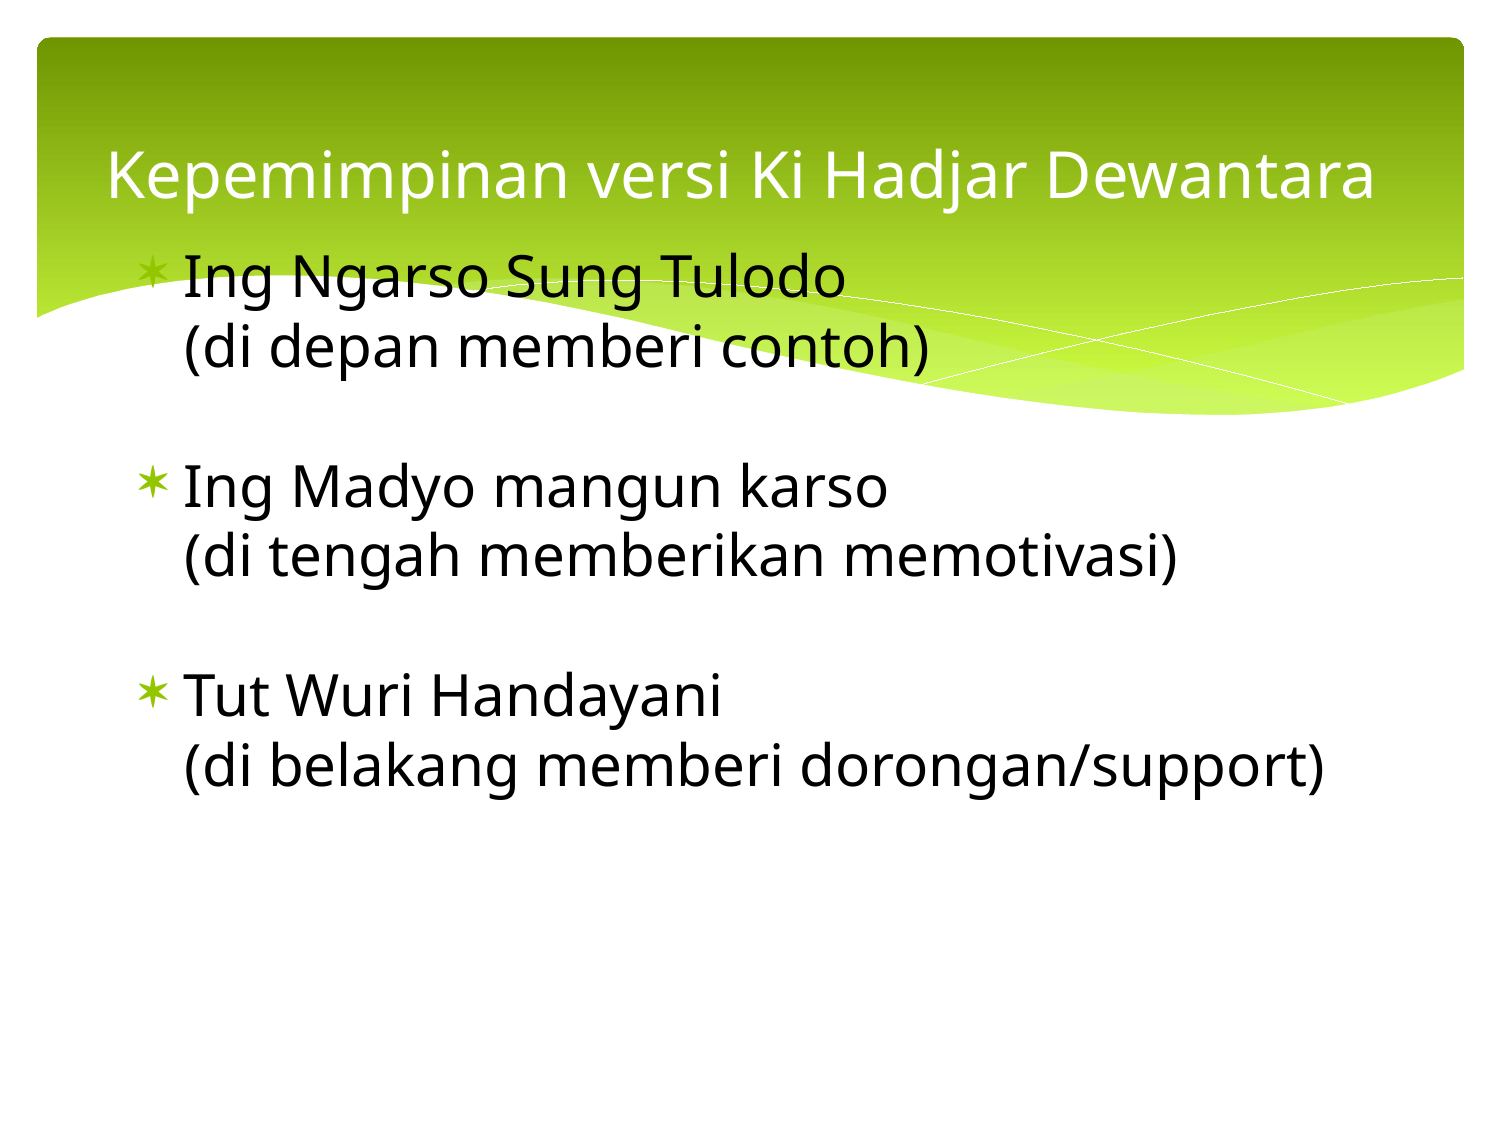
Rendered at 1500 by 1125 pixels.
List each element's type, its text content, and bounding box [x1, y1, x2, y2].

list Ing Ngarso Sung Tulodo (di depan memberi contoh) Ing Madyo mangun karso (di tengah memberikan memotivasi) Tut Wuri Handayani (di belakang memberi dorongan/support) [123, 244, 1400, 1055]
title Kepemimpinan versi Ki Hadjar Dewantara [75, 101, 1425, 244]
